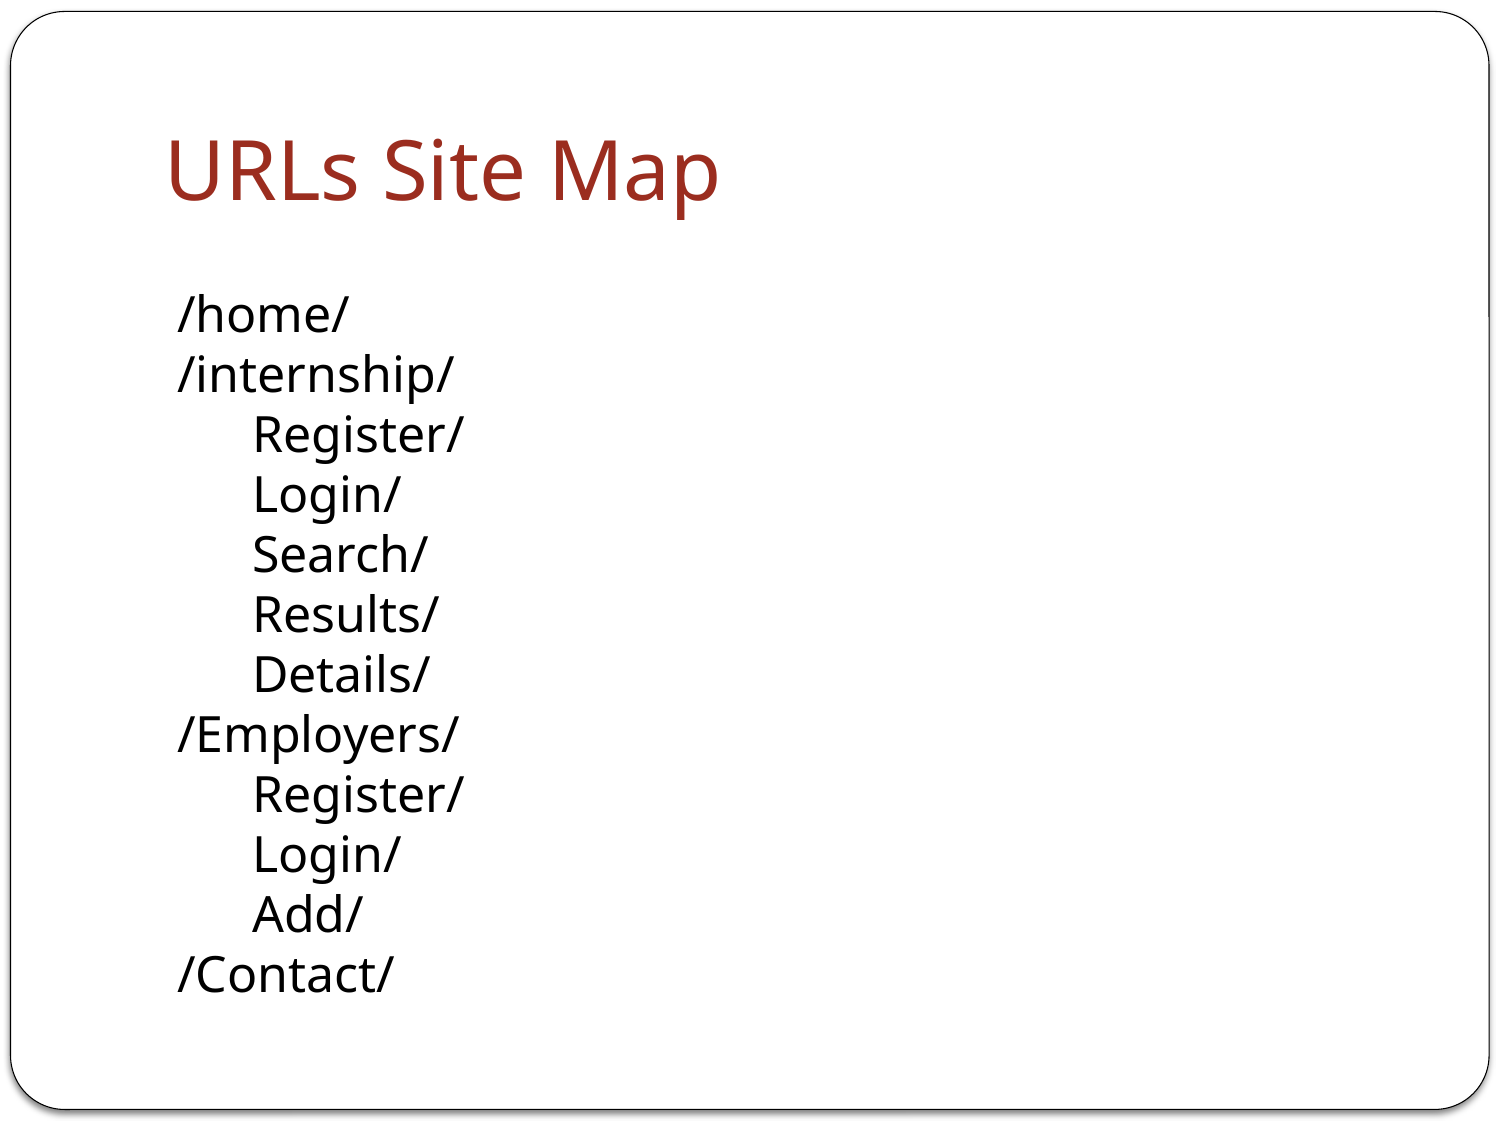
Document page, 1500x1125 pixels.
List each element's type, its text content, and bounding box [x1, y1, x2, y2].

title URLs Site Map [150, 45, 1425, 233]
text_box /home/ /internship/ Register/ Login/ Search/ Results/ Details/ /Employers/ Register/ Login/ Add/ /Contact/ [162, 274, 1388, 1055]
